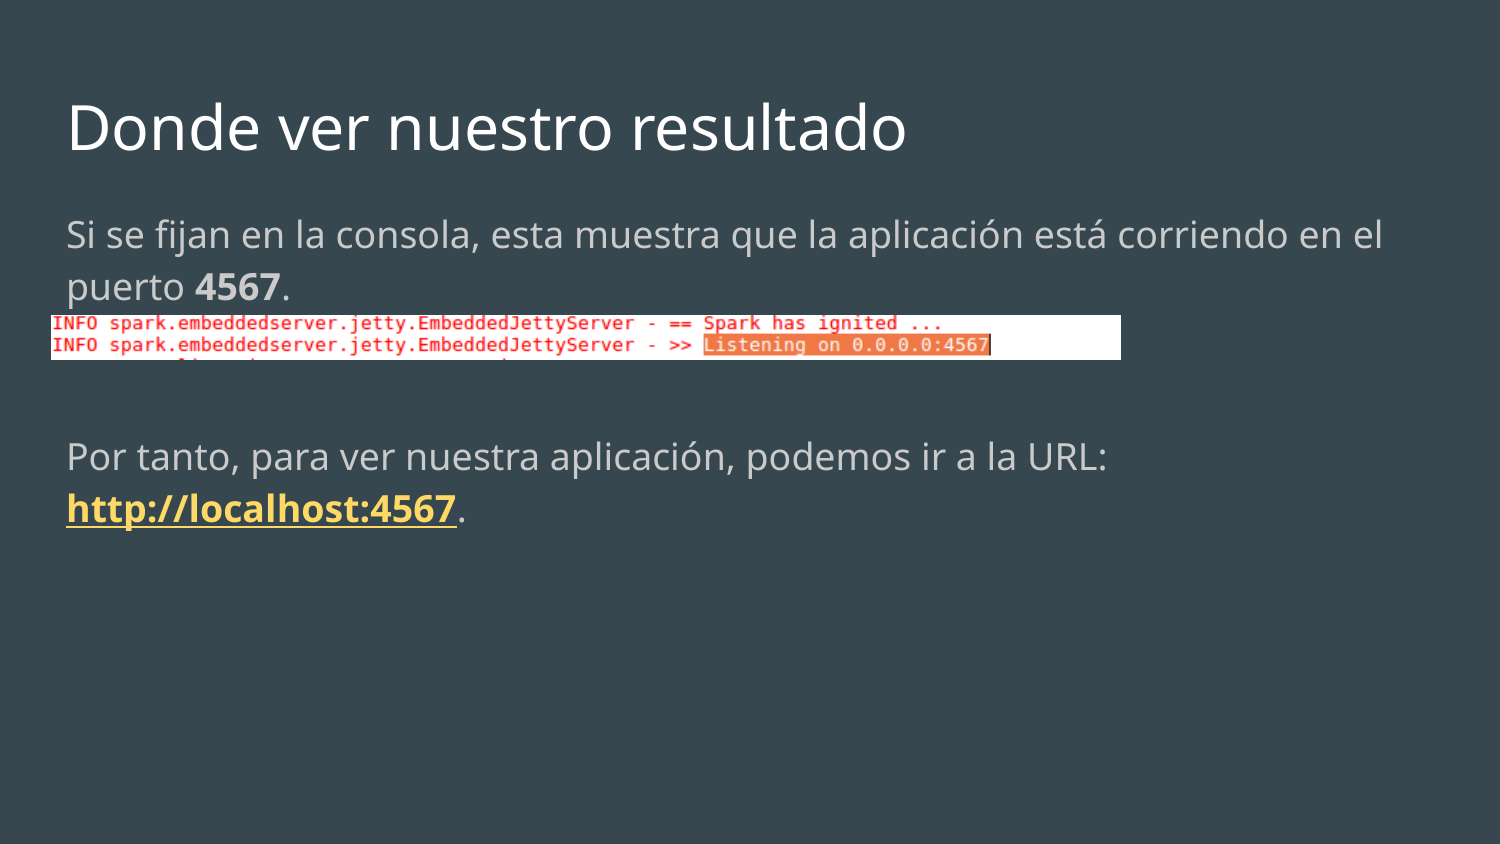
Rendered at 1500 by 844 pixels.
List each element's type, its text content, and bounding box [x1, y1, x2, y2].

list Si se fijan en la consola, esta muestra que la aplicación está corriendo en el puerto 4567. Por tanto, para ver nuestra aplicación, podemos ir a la URL: http://localhost:4567. [51, 189, 1449, 750]
title Donde ver nuestro resultado [51, 72, 1449, 167]
picture [50, 315, 1121, 360]
